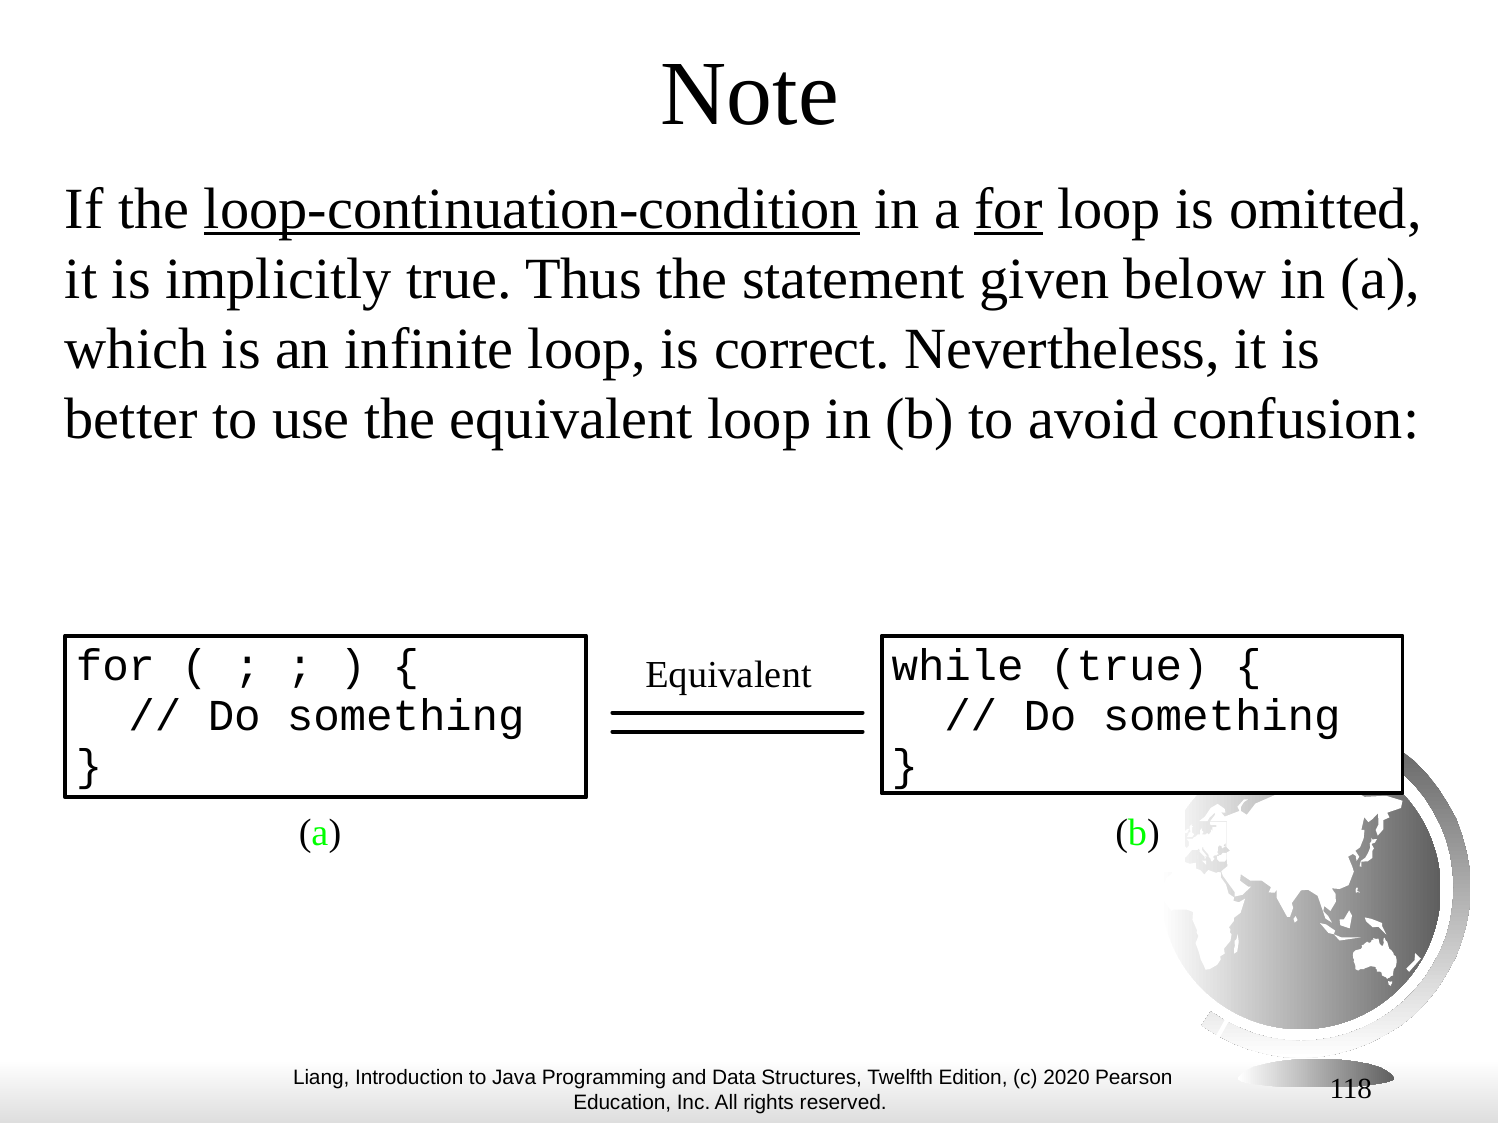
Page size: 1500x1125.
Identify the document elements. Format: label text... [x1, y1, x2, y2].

slide_number 118 [1074, 1049, 1388, 1125]
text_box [49, 612, 1438, 878]
text_box If the loop-continuation-condition in a for loop is omitted, it is implicitly true. Thus the statement given below in (a), which is an infinite loop, is correct. Nevertheless, it is better to use the equivalent loop in (b) to avoid confusion: [49, 162, 1463, 458]
title Note [112, 37, 1388, 138]
